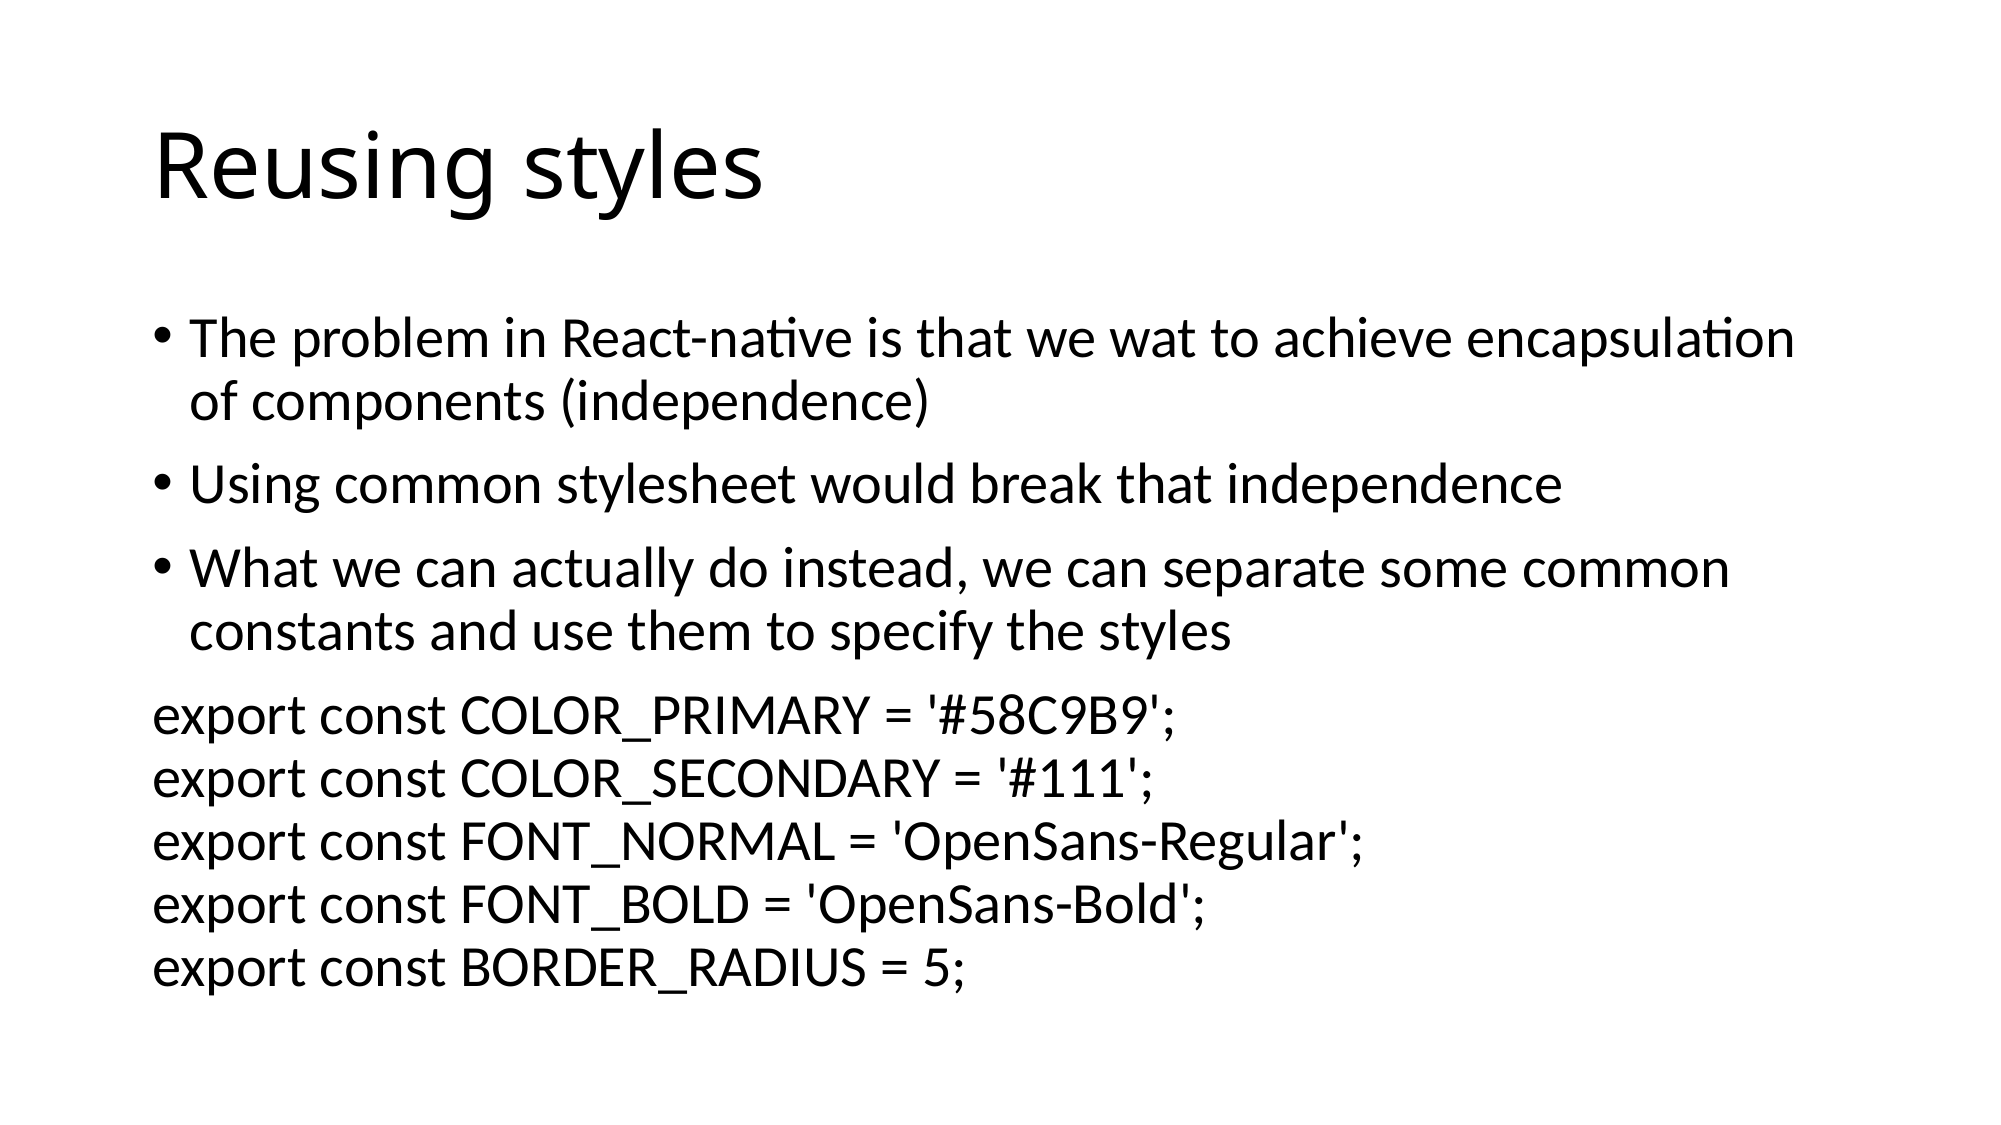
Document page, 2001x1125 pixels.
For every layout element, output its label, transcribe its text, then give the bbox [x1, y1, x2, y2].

list The problem in React-native is that we wat to achieve encapsulation of components (independence) Using common stylesheet would break that independence What we can actually do instead, we can separate some common constants and use them to specify the styles export const COLOR_PRIMARY = '#58C9B9'; export const COLOR_SECONDARY = '#111'; export const FONT_NORMAL = 'OpenSans-Regular'; export const FONT_BOLD = 'OpenSans-Bold'; export const BORDER_RADIUS = 5; [137, 299, 1863, 1014]
title Reusing styles [137, 59, 1863, 278]
